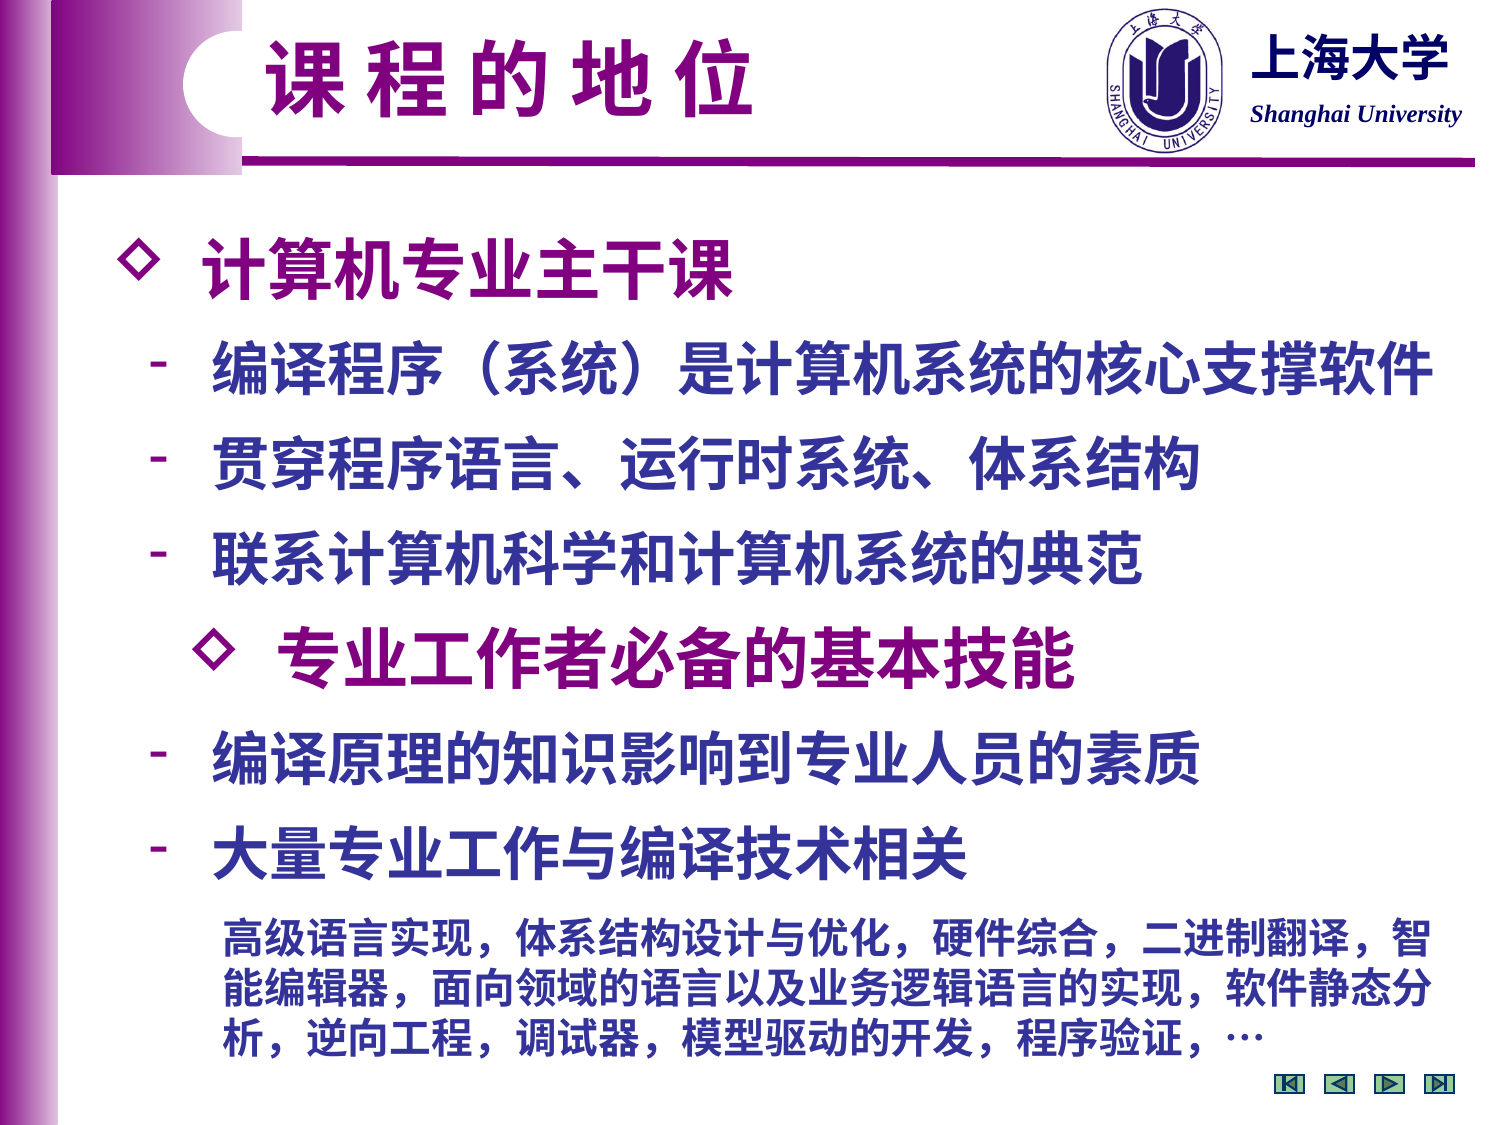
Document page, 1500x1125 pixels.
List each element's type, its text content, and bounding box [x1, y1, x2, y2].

picture [1104, 7, 1225, 154]
text_box 计算机专业主干课 编译程序（系统）是计算机系统的核心支撑软件 贯穿程序语言、运行时系统、体系结构 联系计算机科学和计算机系统的典范 专业工作者必备的基本技能 编译原理的知识影响到专业人员的素质 大量专业工作与编译技术相关 高级语言实现，体系结构设计与优化，硬件综合，二进制翻译，智 能编辑器，面向领域的语言以及业务逻辑语言的实现，软件静态分 析，逆向工程，调试器，模型驱动的开发，程序验证，… [94, 220, 1495, 1070]
text_box [1374, 1074, 1405, 1093]
text_box 课 程 的 地 位 [248, 31, 771, 136]
text_box [1324, 1074, 1355, 1093]
text_box [1274, 1074, 1305, 1093]
text_box [1424, 1074, 1455, 1093]
